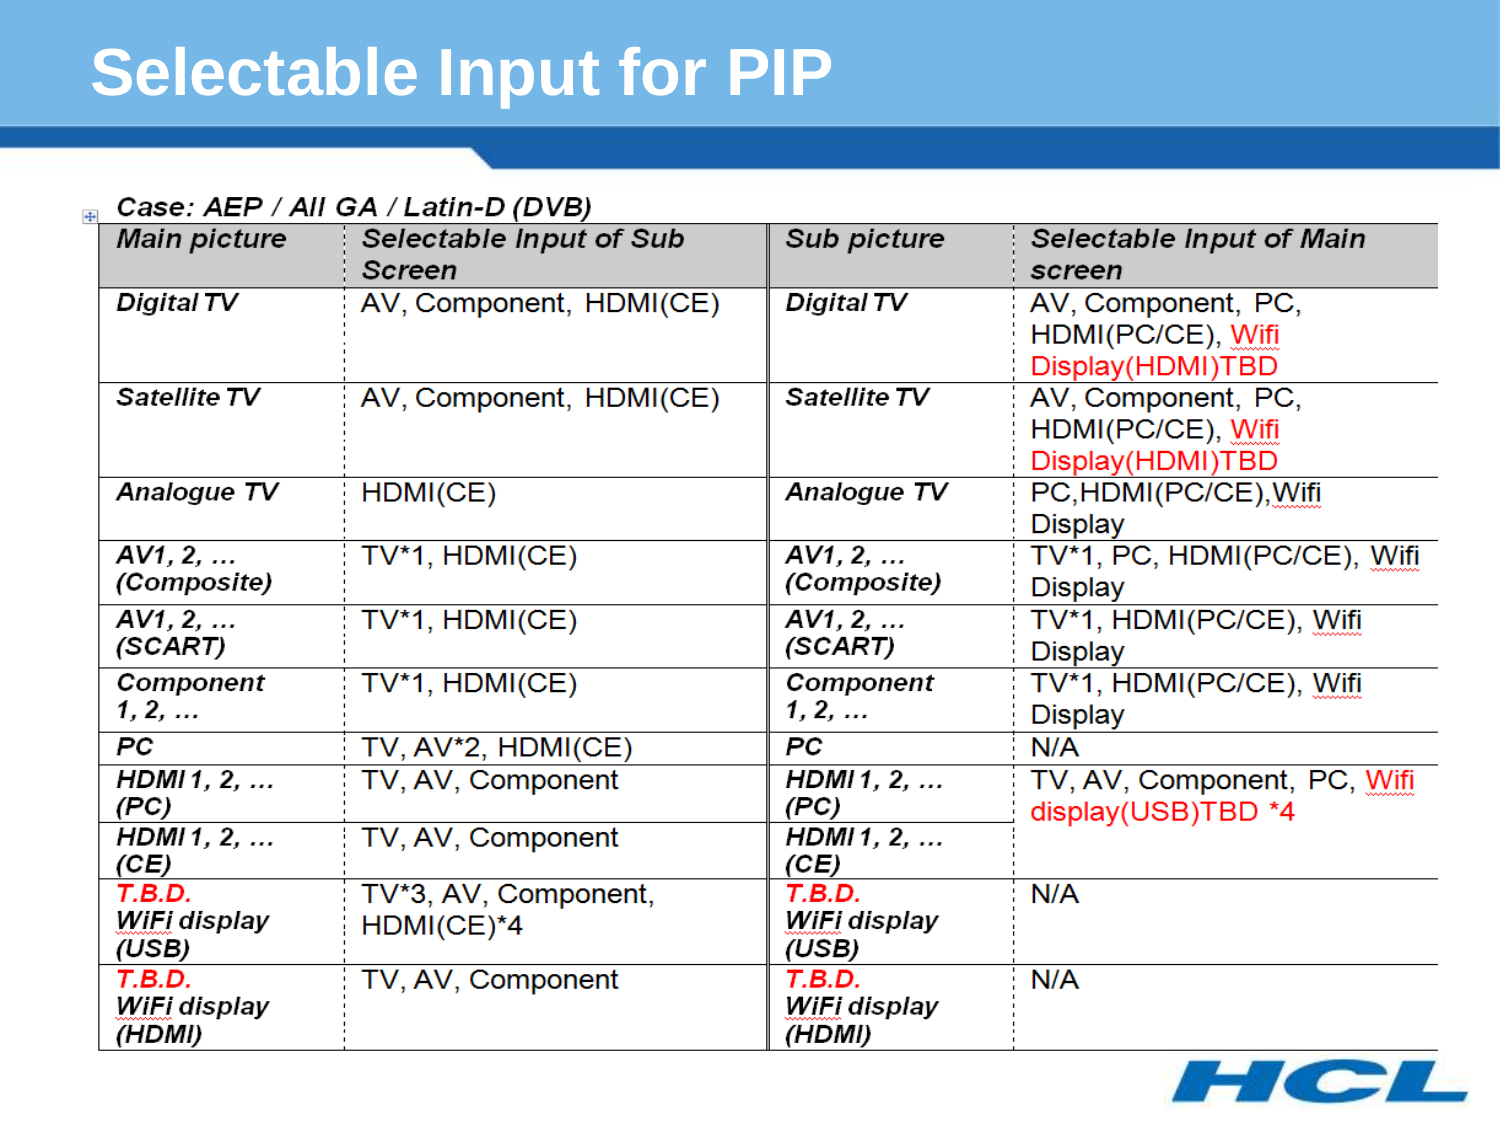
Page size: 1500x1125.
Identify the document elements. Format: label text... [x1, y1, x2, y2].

picture [1140, 1049, 1500, 1109]
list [74, 187, 1438, 1052]
picture [0, 0, 1500, 188]
title Selectable Input for PIP [74, 0, 1426, 138]
